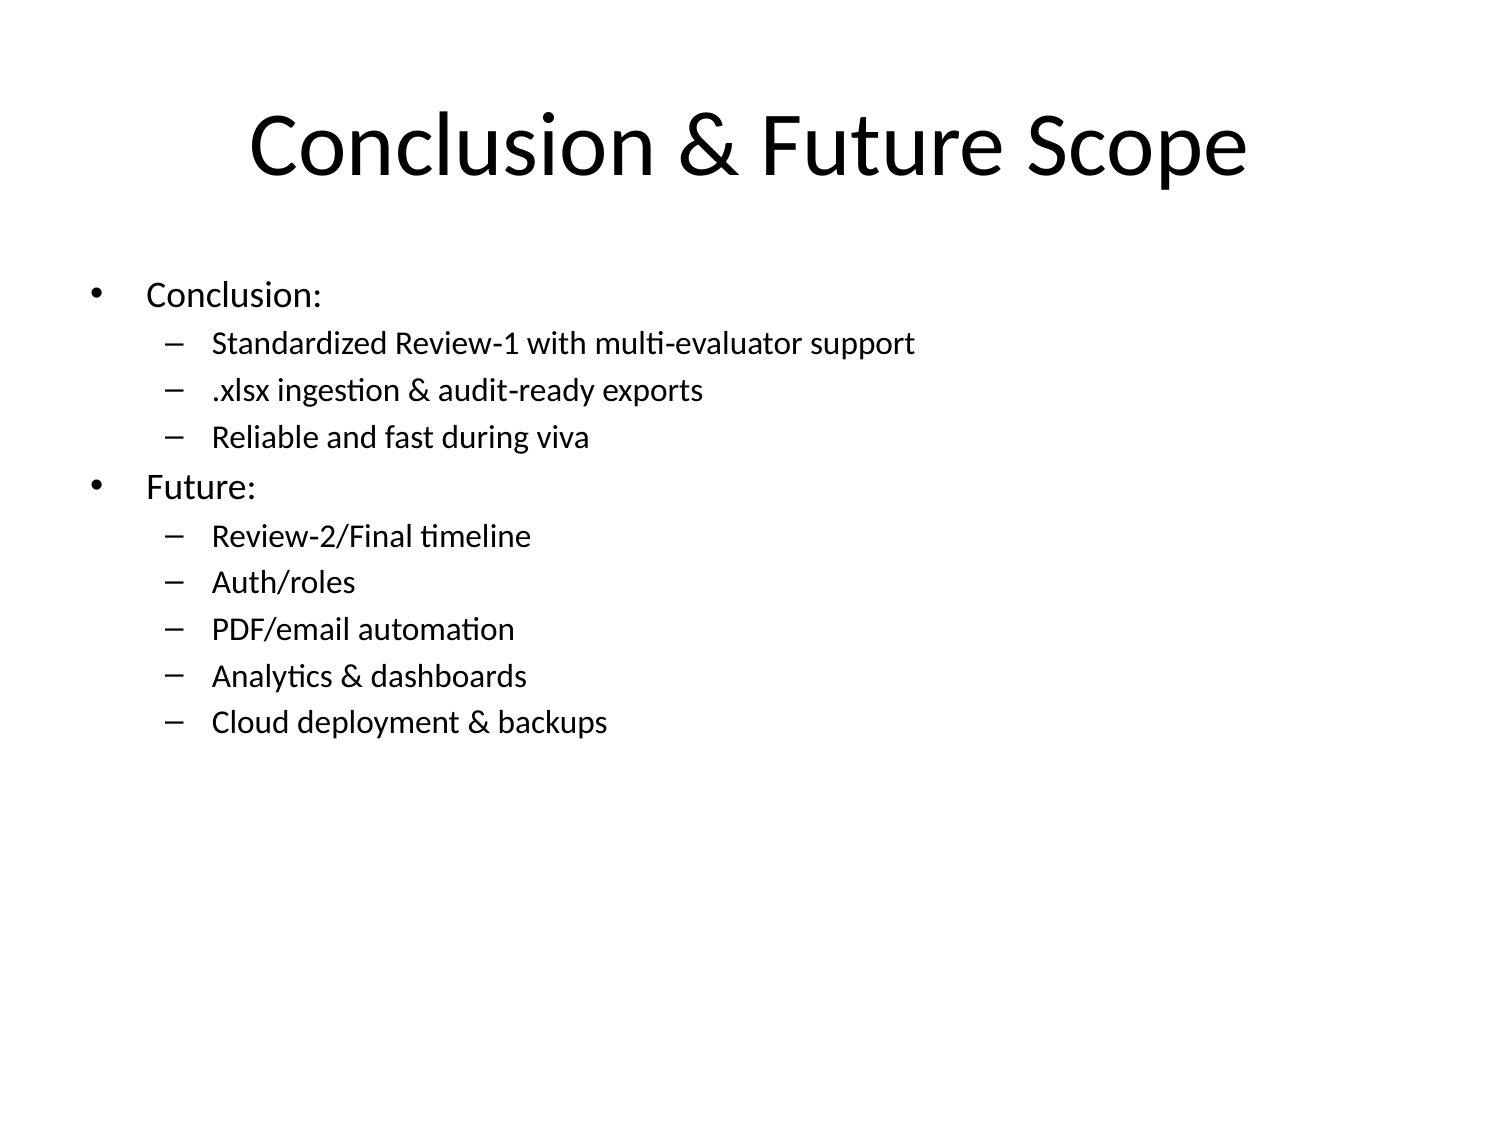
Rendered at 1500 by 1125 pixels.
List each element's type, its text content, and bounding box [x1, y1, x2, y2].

title Conclusion & Future Scope [75, 45, 1425, 233]
list Conclusion: Standardized Review‑1 with multi‑evaluator support .xlsx ingestion & audit‑ready exports Reliable and fast during viva Future: Review‑2/Final timeline Auth/roles PDF/email automation Analytics & dashboards Cloud deployment & backups [75, 262, 1425, 1005]
